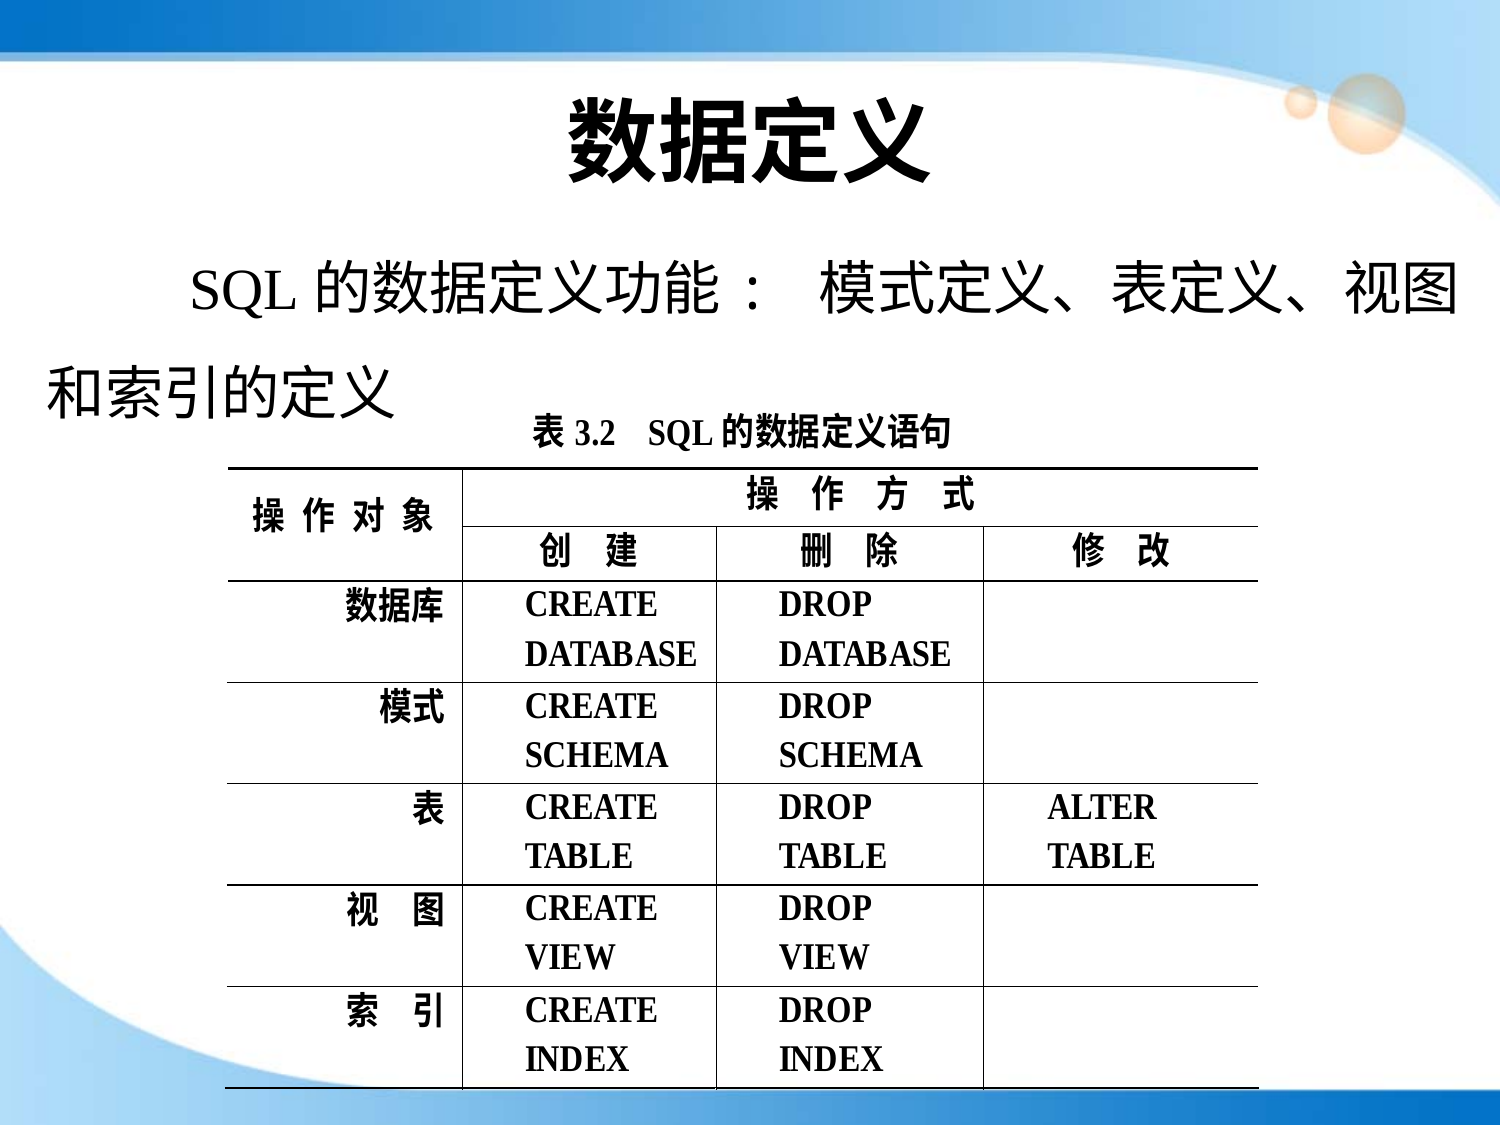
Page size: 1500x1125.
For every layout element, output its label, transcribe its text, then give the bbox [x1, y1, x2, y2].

list SQL的数据定义功能: 模式定义、表定义、视图和索引的定义 [0, 208, 1500, 378]
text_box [48, 395, 1440, 1125]
picture [0, 0, 1500, 208]
title 数据定义 [75, 45, 1425, 208]
picture [0, 378, 1500, 1125]
